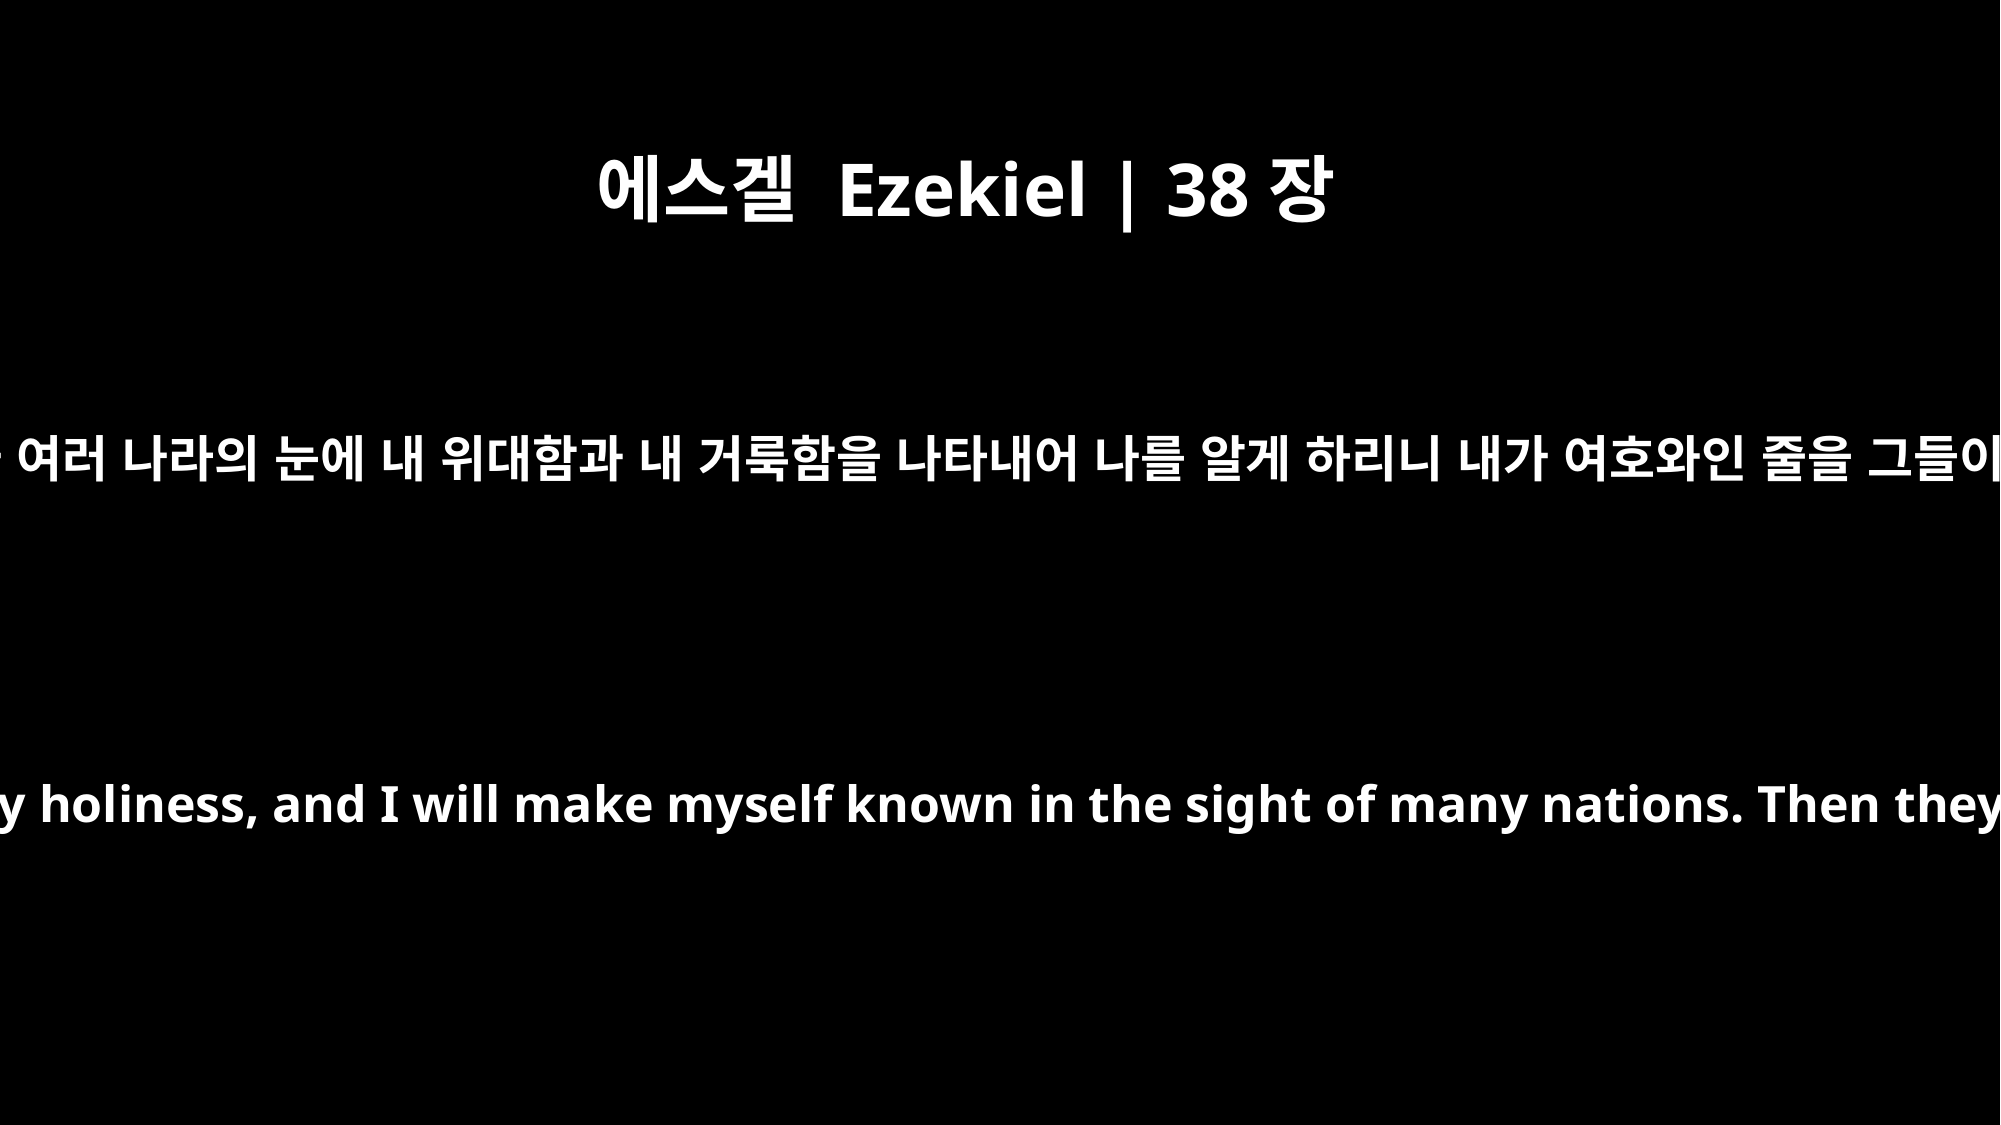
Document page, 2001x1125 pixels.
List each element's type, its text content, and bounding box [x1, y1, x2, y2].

text_box And so I will show my greatness and my holiness, and I will make myself known in the sight of many nations. Then they will know that I am the LORD.' [0, 764, 2000, 840]
text_box 에스겔 Ezekiel | 38장 [581, 136, 1351, 239]
text_box 23 이같이 내가 여러 나라의 눈에 내 위대함과 내 거룩함을 나타내어 나를 알게 하리니 내가 여호와인 줄을 그들이 알리라 [0, 359, 2000, 495]
